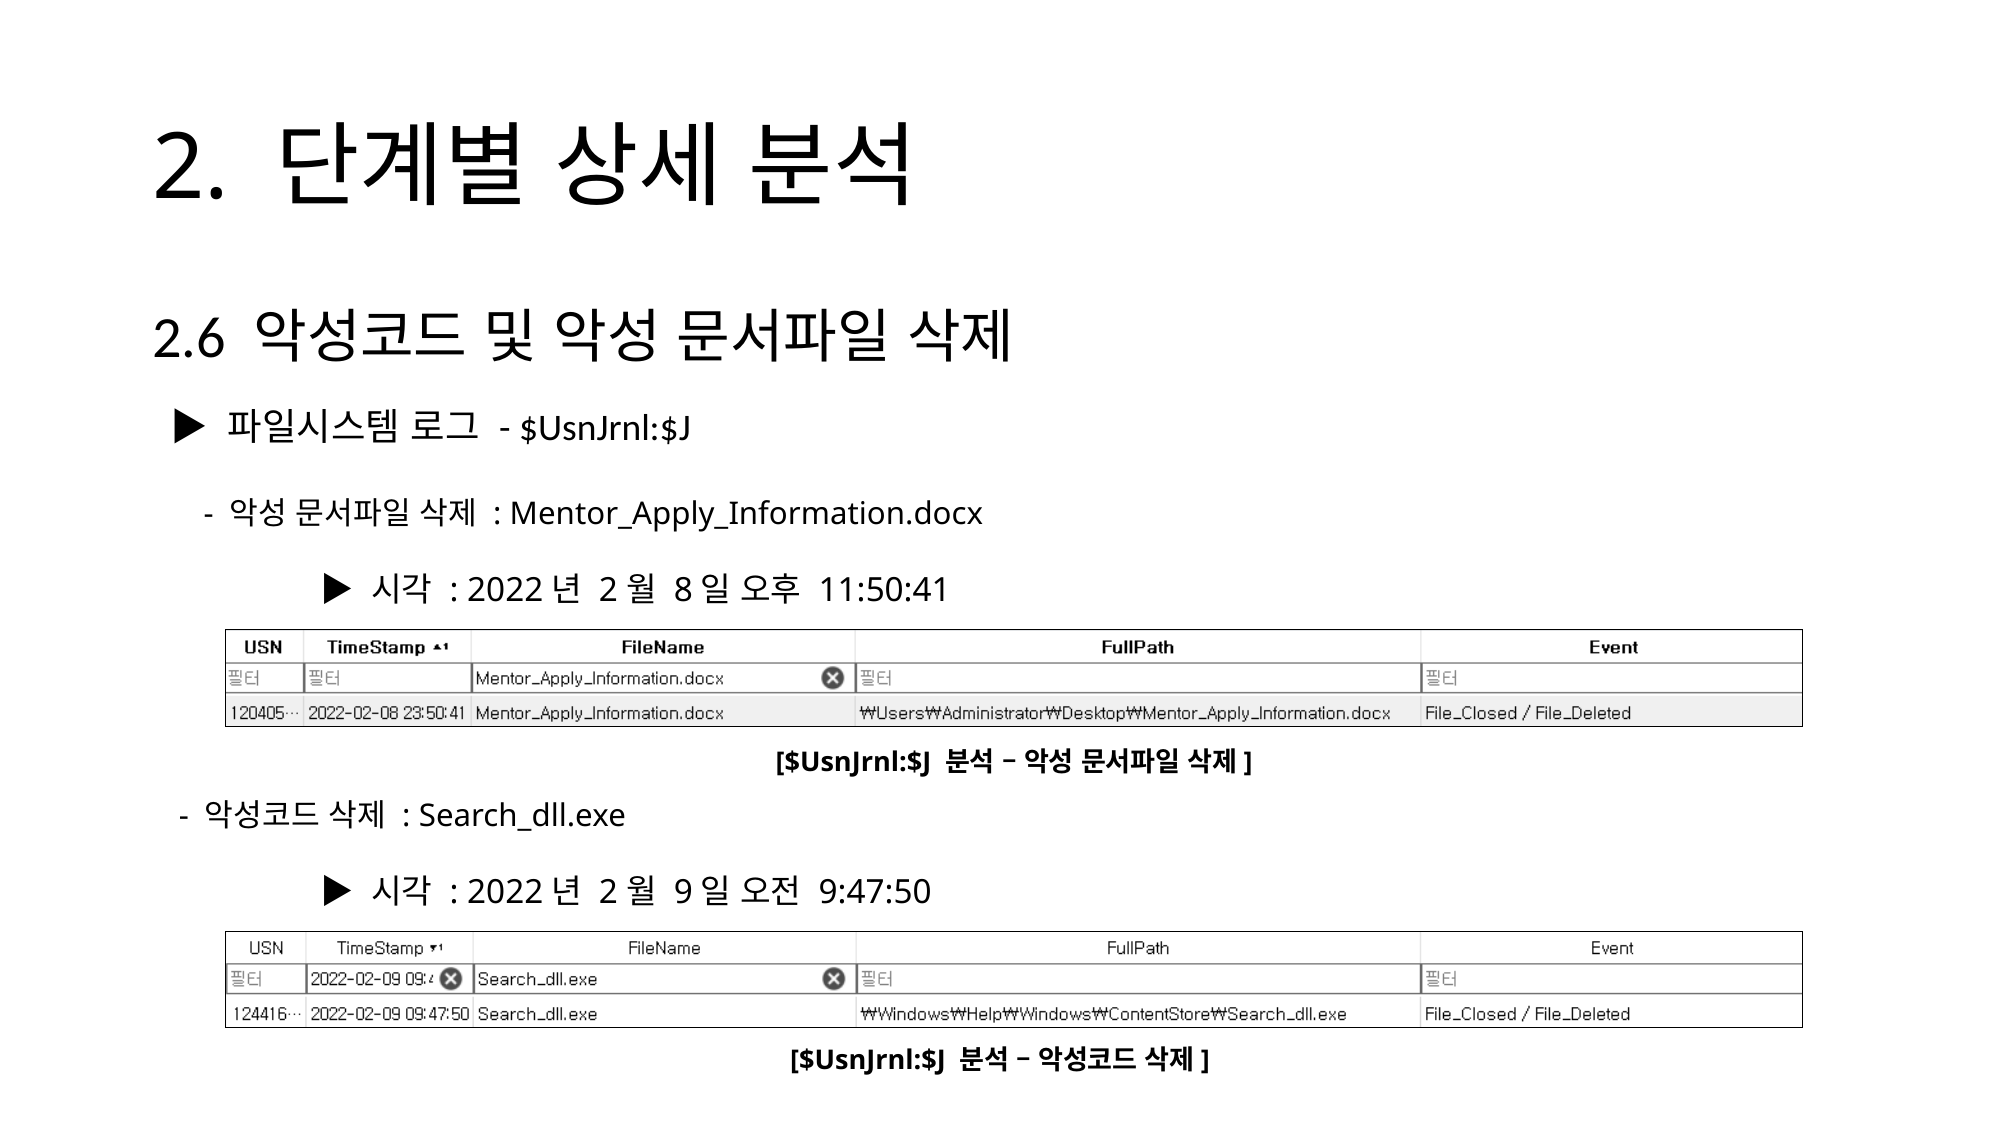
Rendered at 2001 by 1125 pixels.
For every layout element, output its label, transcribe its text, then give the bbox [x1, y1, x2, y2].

text_box [$UsnJrnl:$J 분석 – 악성코드 삭제] [499, 1035, 1501, 1083]
text_box [$UsnJrnl:$J 분석 – 악성 문서파일 삭제] [513, 736, 1515, 784]
list 2.6 악성코드 및 악성 문서파일 삭제 [137, 299, 1200, 1014]
title 2. 단계별 상세 분석 [137, 59, 1863, 278]
picture [225, 629, 1803, 727]
picture [225, 931, 1803, 1028]
text_box ▶ 파일시스템 로그 - $UsnJrnl:$J - 악성 문서파일 삭제 : Mentor_Apply_Information.docx ▶ 시각 : 2022년 2월 8일 오후 11:50:41 - 악성코드 삭제 : Search_dll.exe ▶ 시각 : 2022년 2월 9일 오전 9:47:50 [156, 395, 1578, 1113]
